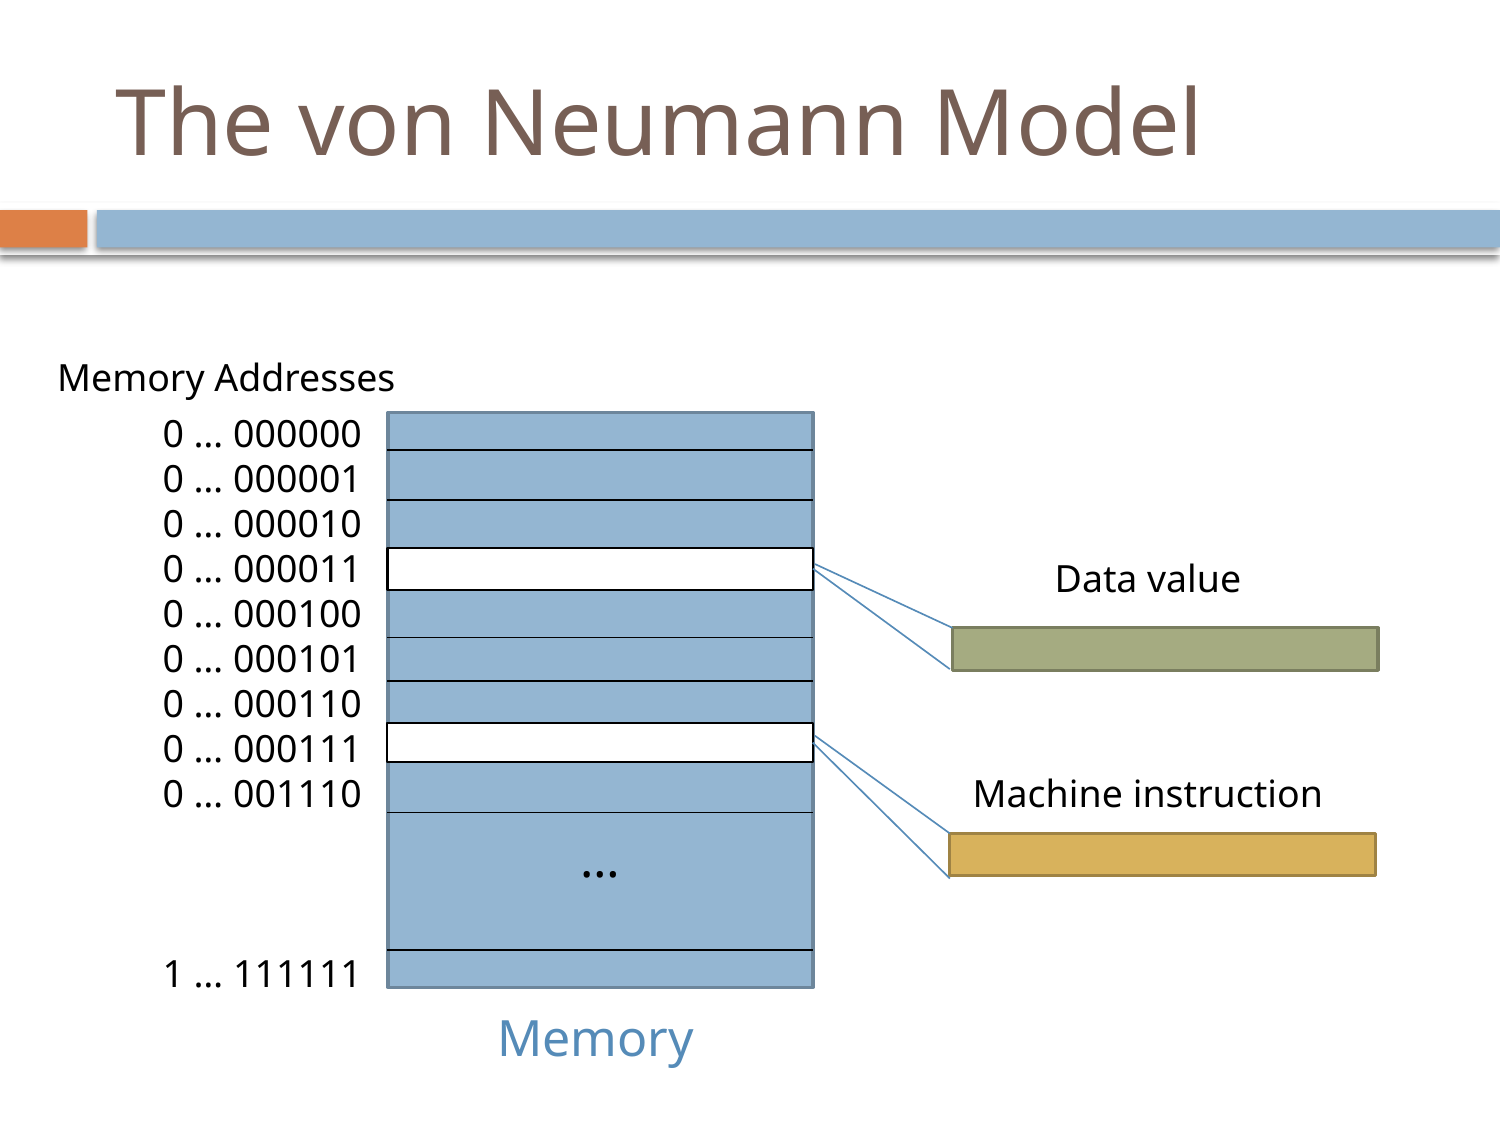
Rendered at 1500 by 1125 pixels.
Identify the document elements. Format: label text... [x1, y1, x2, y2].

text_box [387, 412, 814, 988]
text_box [812, 742, 951, 879]
text_box 0 … 000000 0 … 000001 0 … 000010 0 … 000011 0 … 000100 0 … 000101 0 … 000110 0 … 000111 0 … 001110 1 … 111111 [147, 407, 386, 1003]
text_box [814, 563, 953, 570]
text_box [814, 735, 951, 742]
text_box [955, 626, 1380, 672]
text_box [812, 568, 951, 670]
text_box Memory [482, 999, 709, 1075]
text_box Machine instruction [957, 762, 1339, 823]
title The von Neumann Model [100, 37, 1438, 200]
text_box Data value [1039, 547, 1257, 608]
text_box Memory Addresses [42, 346, 411, 407]
text_box [956, 832, 1377, 877]
